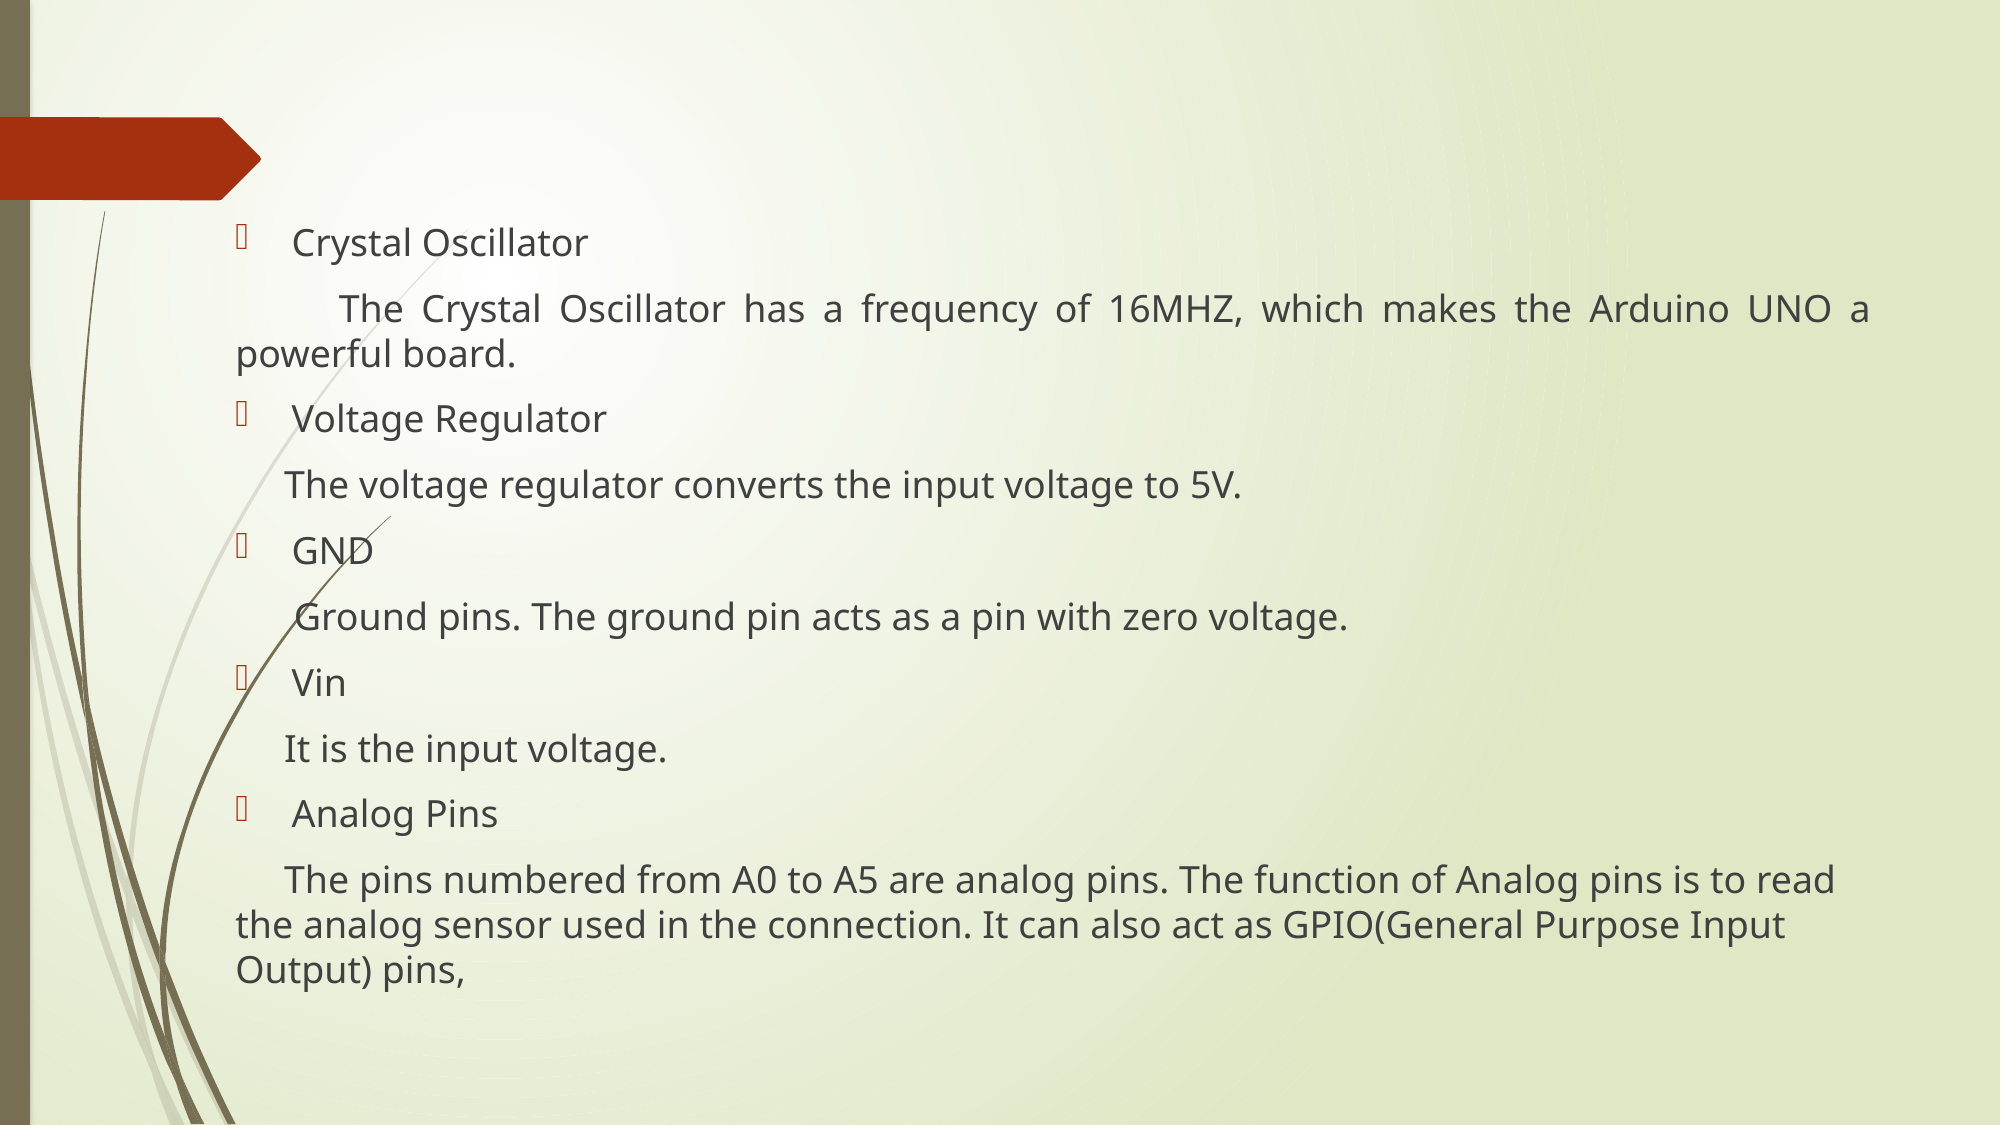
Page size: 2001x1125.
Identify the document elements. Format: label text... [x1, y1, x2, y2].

list Crystal Oscillator The Crystal Oscillator has a frequency of 16MHZ, which makes the Arduino UNO a powerful board. Voltage Regulator The voltage regulator converts the input voltage to 5V. GND Ground pins. The ground pin acts as a pin with zero voltage. Vin It is the input voltage. Analog Pins The pins numbered from A0 to A5 are analog pins. The function of Analog pins is to read the analog sensor used in the connection. It can also act as GPIO(General Purpose Input Output) pins, [220, 211, 1888, 1125]
